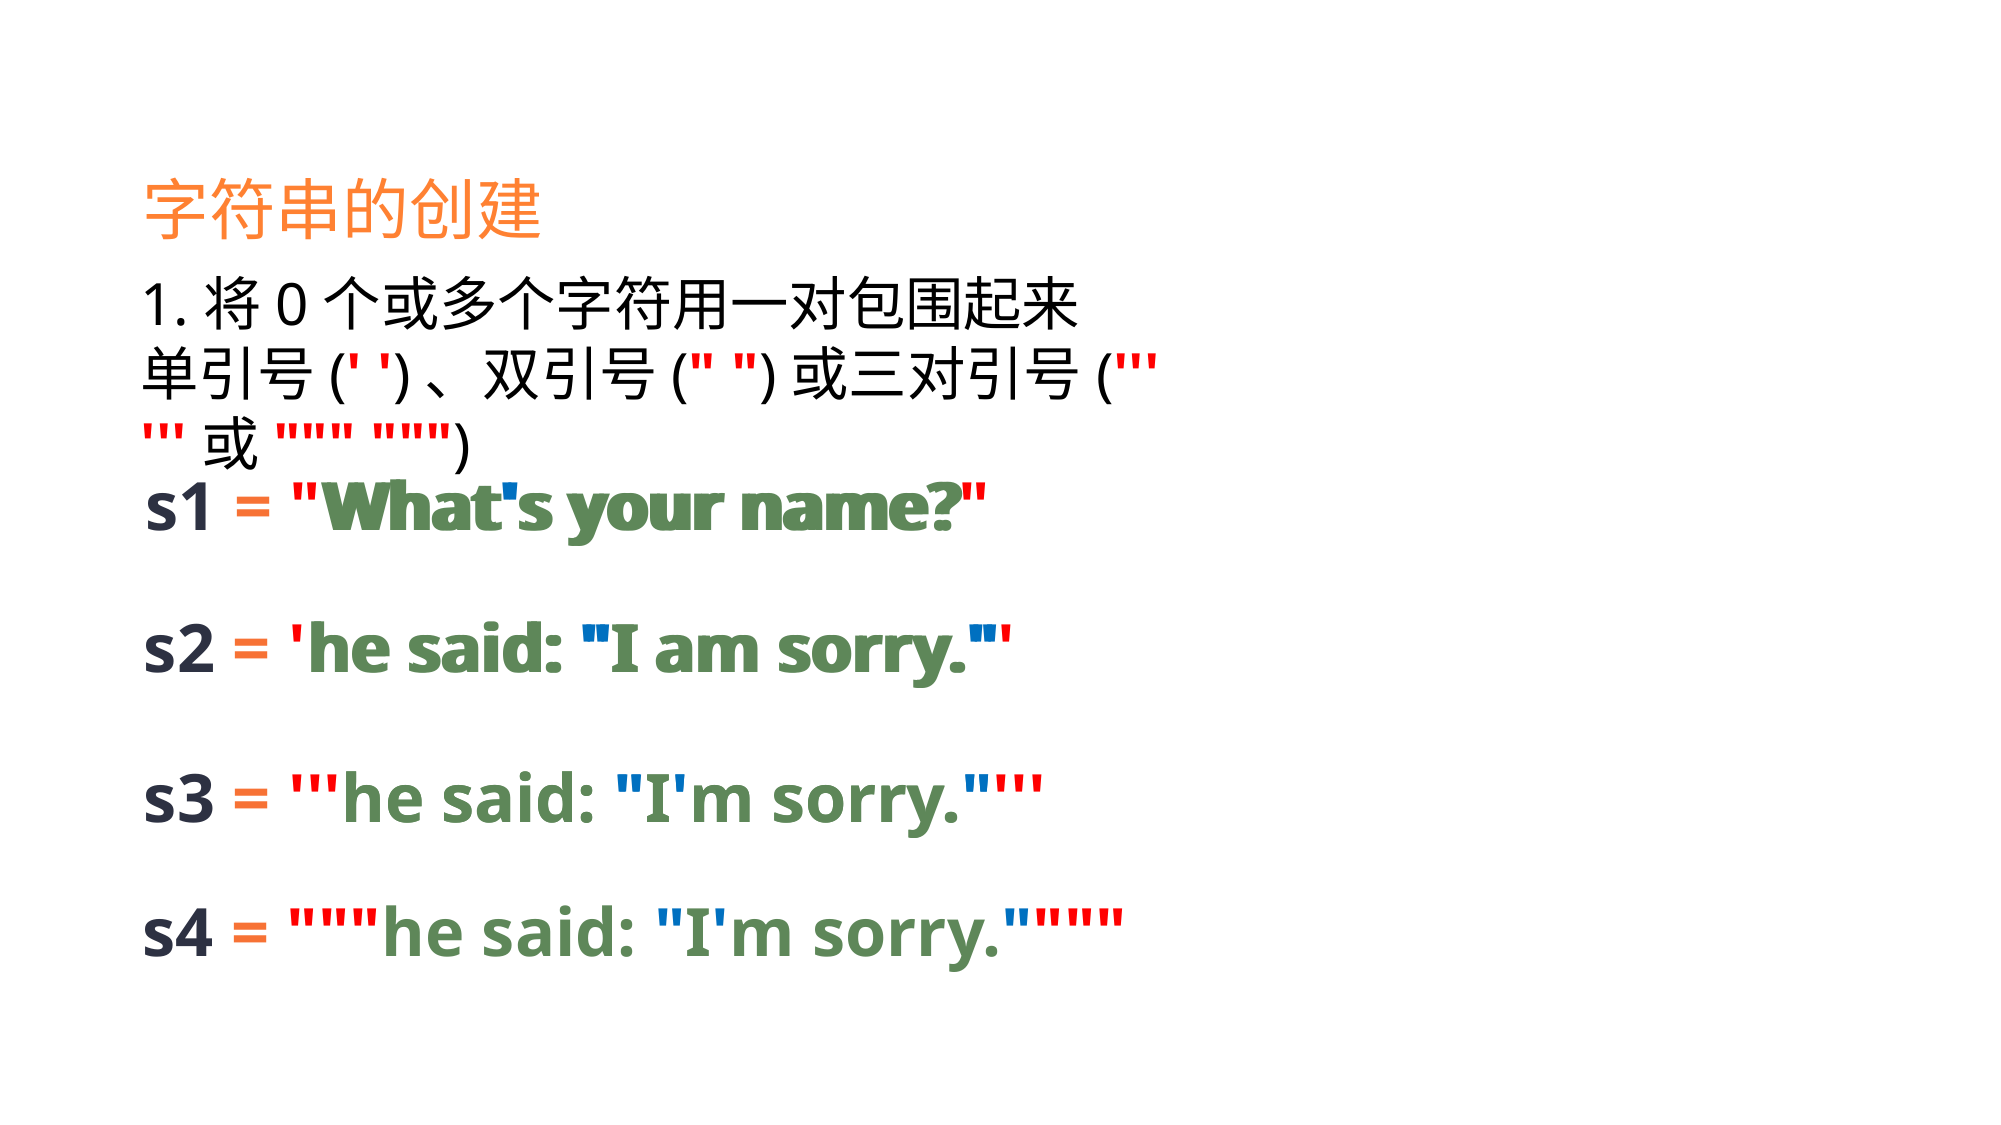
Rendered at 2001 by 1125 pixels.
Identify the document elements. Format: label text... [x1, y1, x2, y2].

text_box 1.将0个或多个字符用一对包围起来 单引号(' ')、双引号(" ")或三对引号(''' '''或""" """) [125, 259, 1390, 485]
text_box 字符串的创建 [127, 160, 559, 256]
text_box s1 = "What's your name?" [130, 416, 1300, 552]
text_box s2 = 'he said: "I am sorry."' [129, 558, 1299, 694]
text_box s4 = """he said: "I'm sorry."""" [127, 842, 1298, 978]
text_box s3 = '''he said: "I'm sorry."''' [129, 708, 1299, 844]
